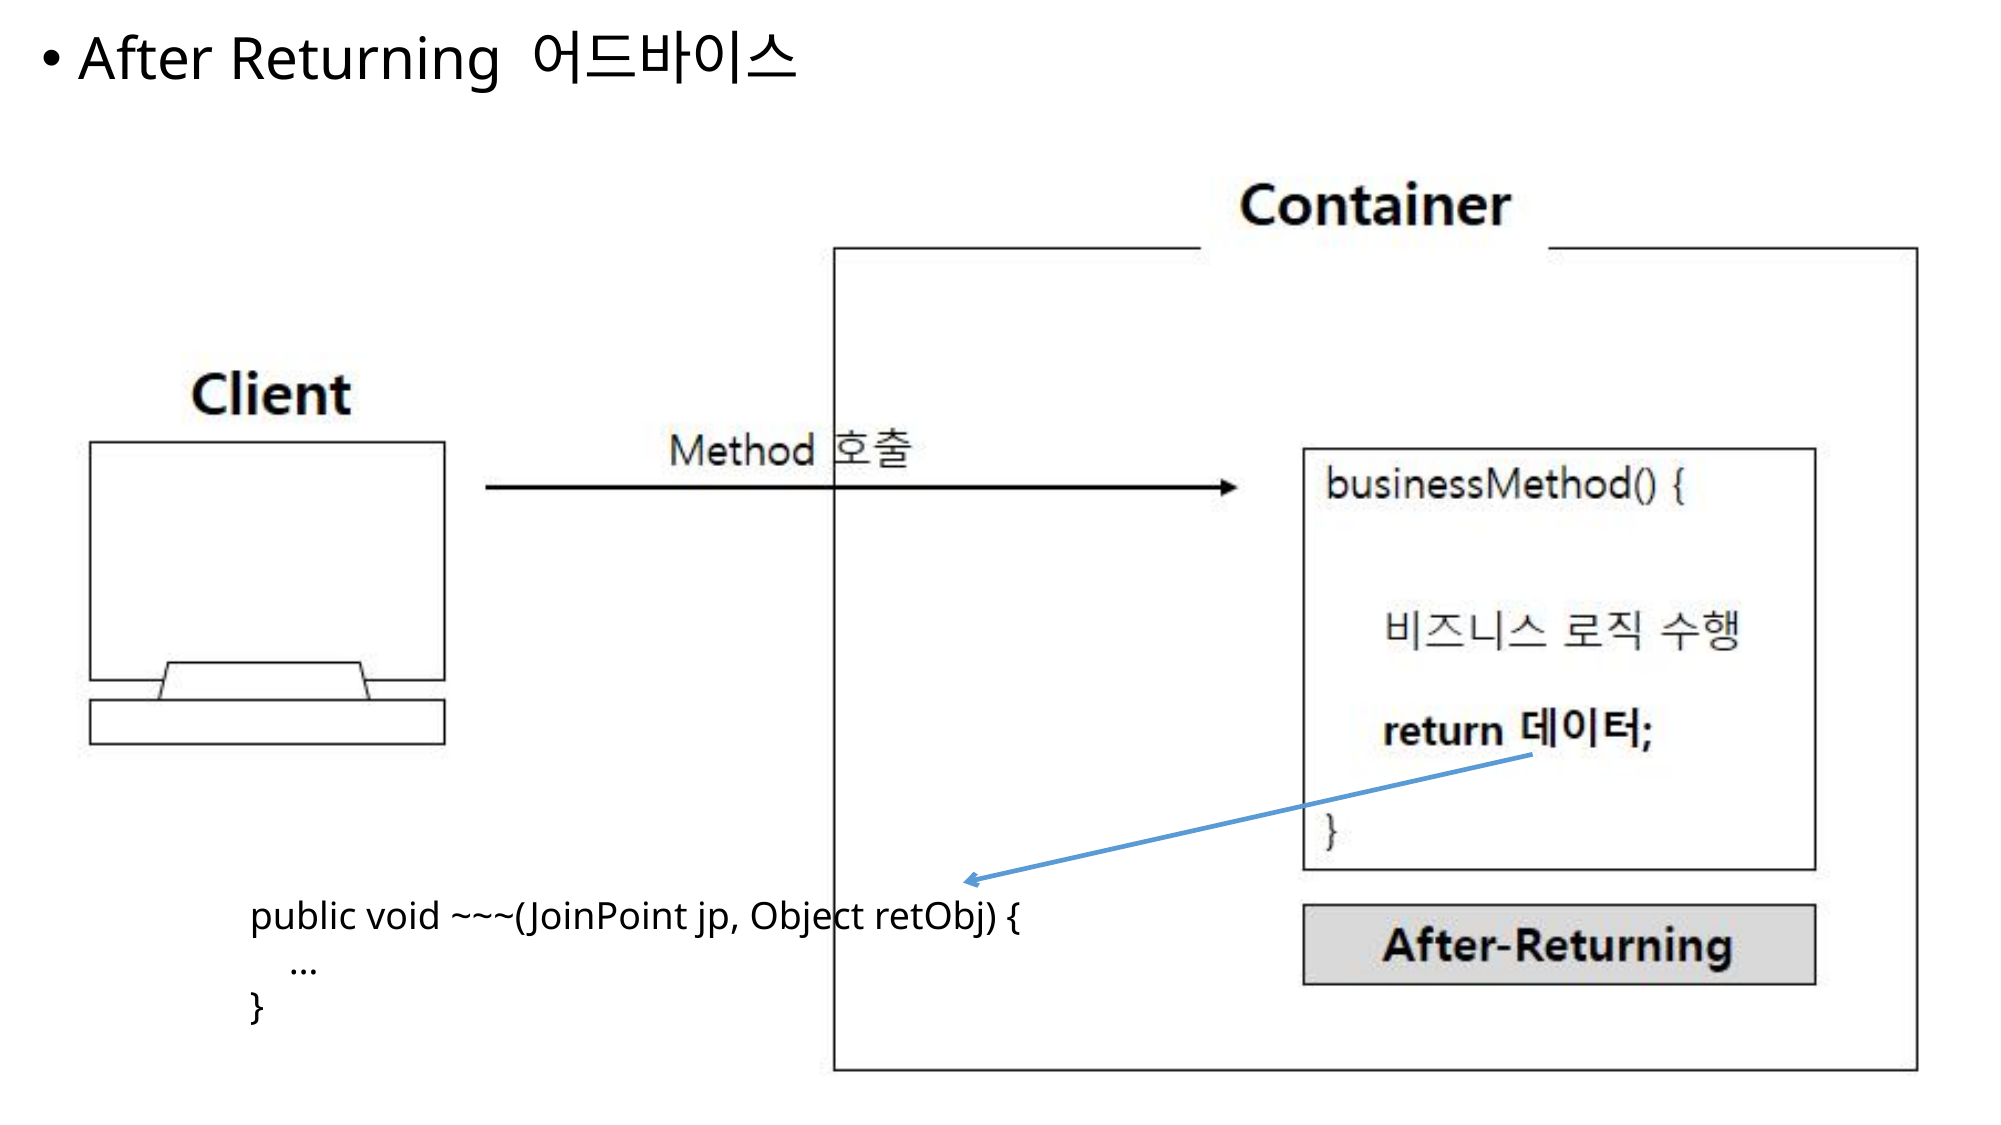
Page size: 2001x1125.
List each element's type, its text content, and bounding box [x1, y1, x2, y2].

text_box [963, 754, 1533, 883]
list After Returning 어드바이스 [26, 21, 1976, 1105]
picture [41, 142, 1961, 1105]
